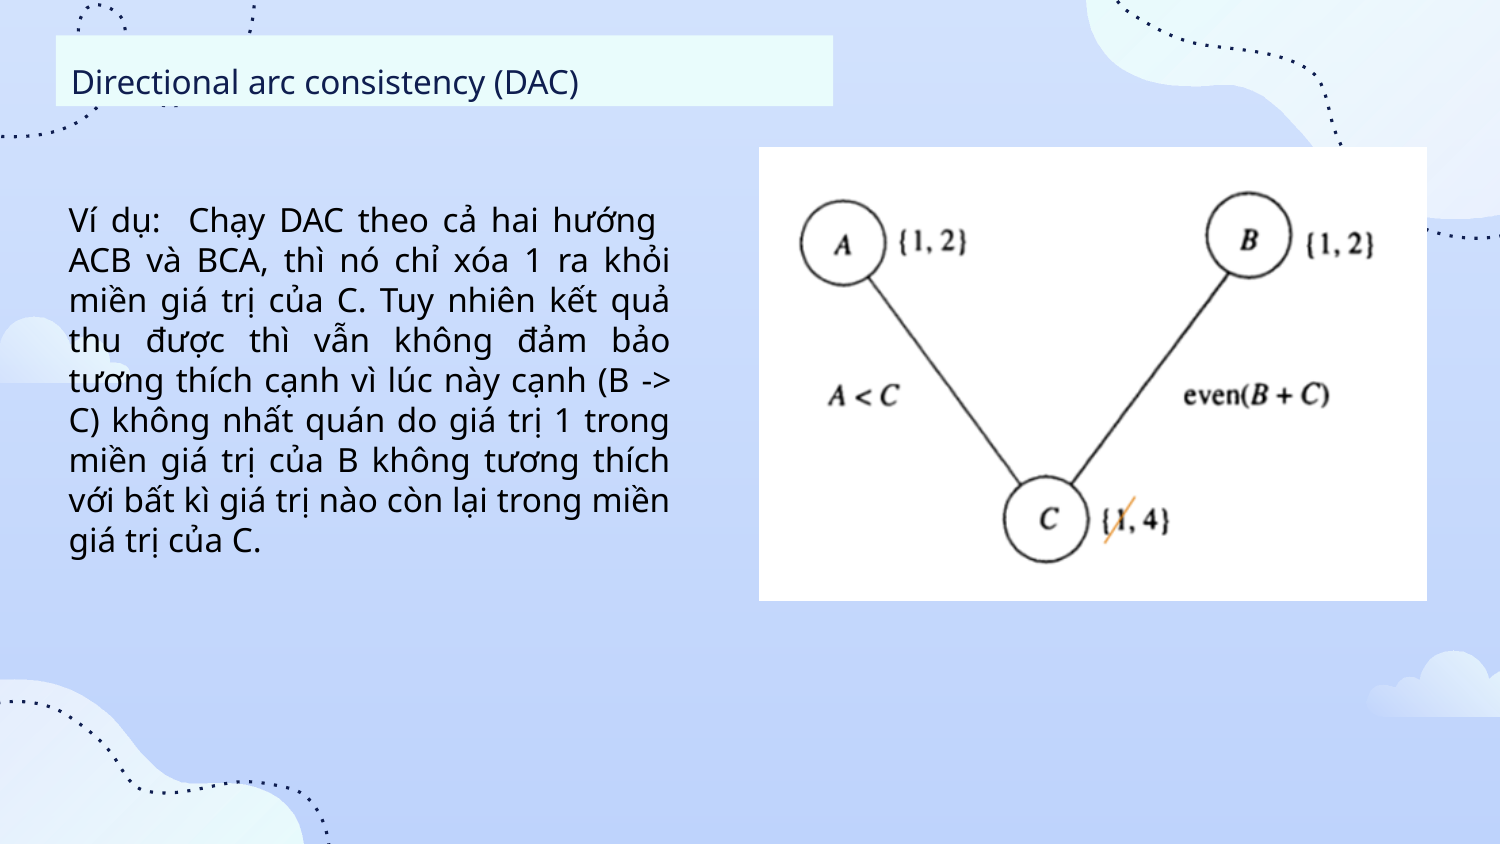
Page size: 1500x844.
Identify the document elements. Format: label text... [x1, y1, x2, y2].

text_box Ví dụ: Chạy DAC theo cả hai hướng ACB và BCA, thì nó chỉ xóa 1 ra khỏi miền giá trị của C. Tuy nhiên kết quả thu được thì vẫn không đảm bảo tương thích cạnh vì lúc này cạnh (B -> C) không nhất quán do giá trị 1 trong miền giá trị của B không tương thích với bất kì giá trị nào còn lại trong miền giá trị của C. [54, 191, 687, 566]
picture [759, 147, 1427, 601]
text_box Directional arc consistency (DAC) [54, 33, 835, 108]
